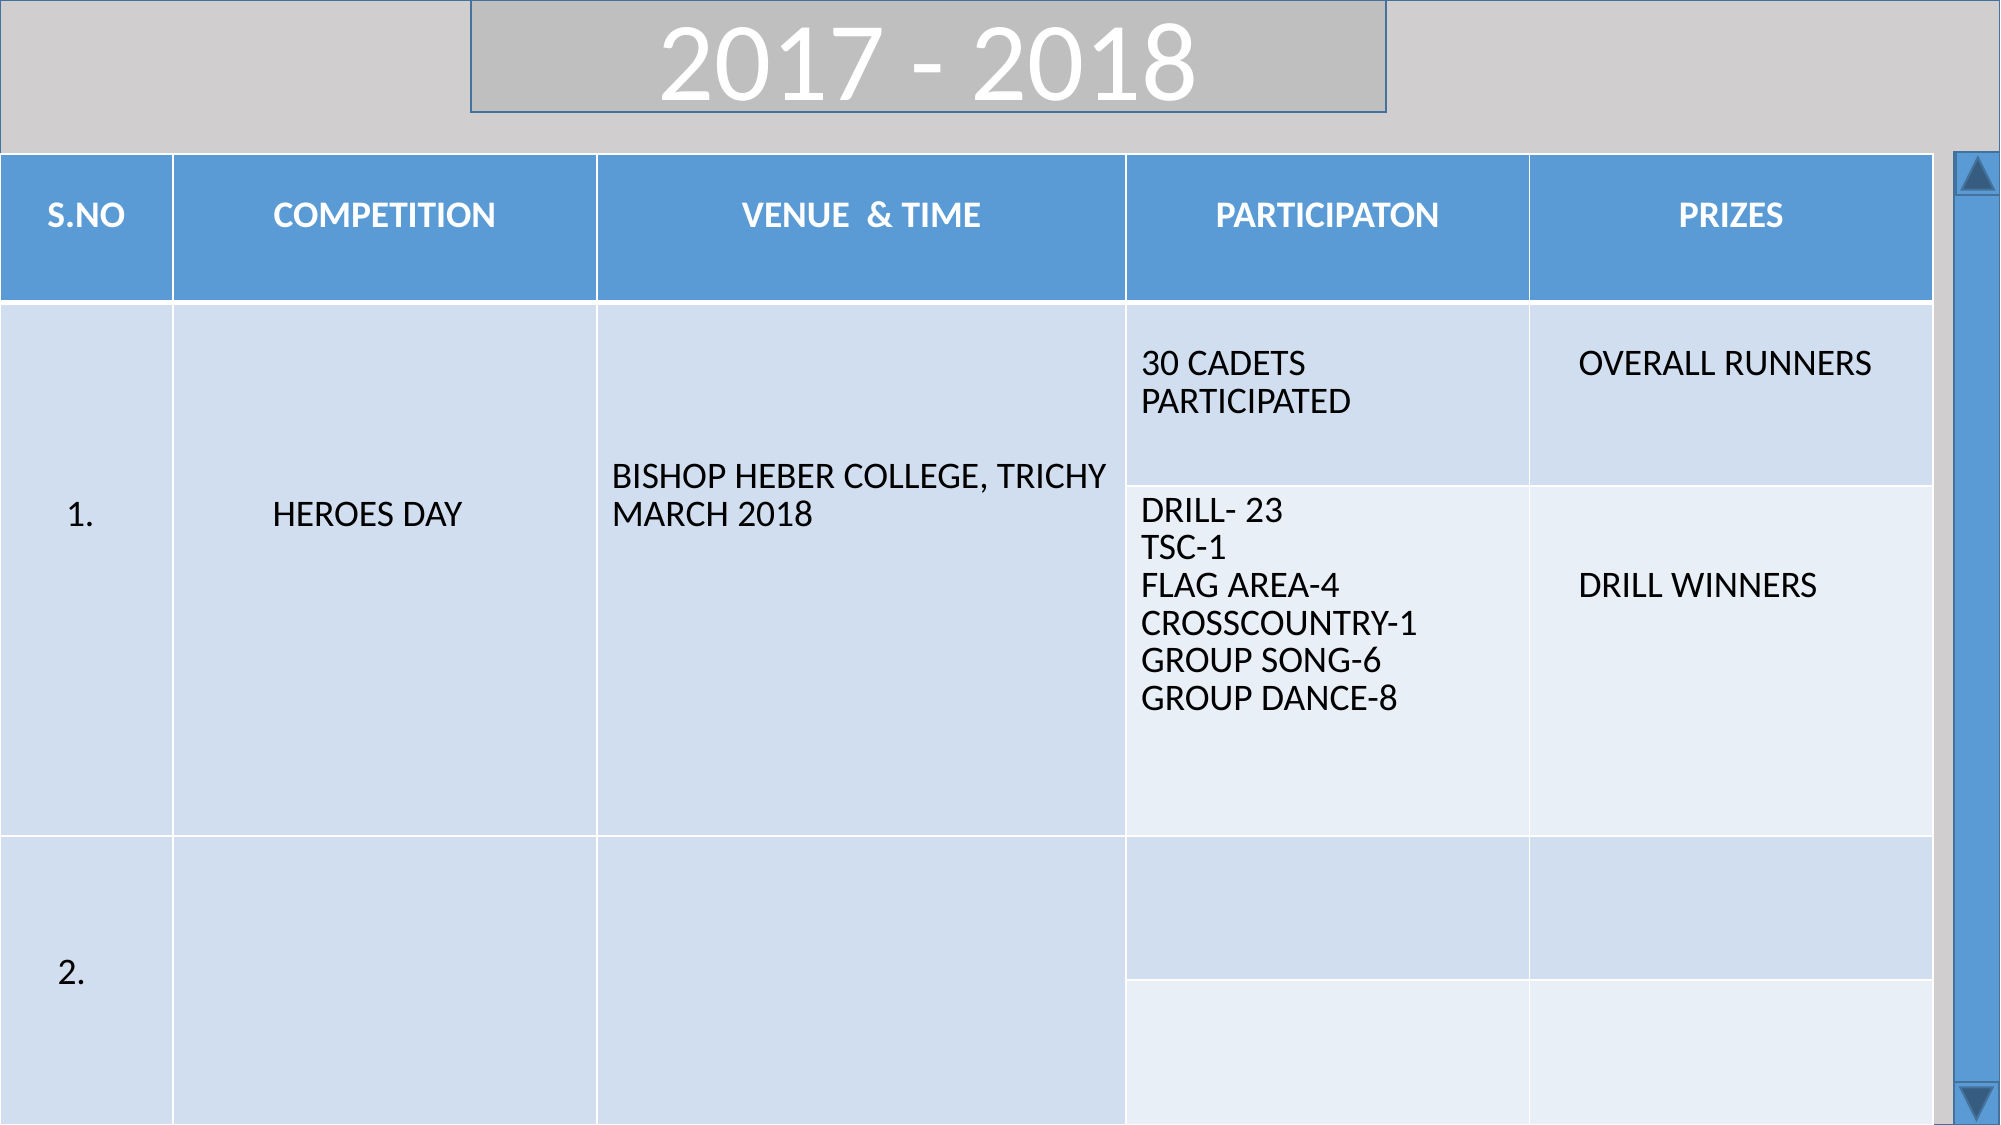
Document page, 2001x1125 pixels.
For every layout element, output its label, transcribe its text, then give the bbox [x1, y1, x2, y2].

text_box [0, 0, 2000, 1125]
table_cell [1530, 981, 1932, 1124]
table_cell DRILL WINNERS [1530, 487, 1932, 835]
text_box 2017 - 2018 [470, 0, 1387, 113]
table_cell [1530, 837, 1932, 979]
table_cell 30 CADETS PARTICIPATED [1127, 305, 1529, 485]
table_cell OVERALL RUNNERS [1530, 305, 1932, 485]
table_header PARTICIPATON [1127, 155, 1529, 300]
table_cell [1127, 981, 1529, 1124]
table_header S.NO [1, 155, 172, 300]
table_cell 2. [1, 837, 172, 1124]
table_cell [174, 837, 596, 1124]
table_header VENUE & TIME [598, 155, 1125, 300]
table_cell DRILL- 23 TSC-1 FLAG AREA-4 CROSSCOUNTRY-1 GROUP SONG-6 GROUP DANCE-8 [1127, 487, 1529, 835]
table_cell 1. [1, 305, 172, 835]
table_header PRIZES [1530, 155, 1932, 300]
table_cell [598, 837, 1125, 1124]
text_box [1953, 151, 2000, 1081]
table_cell BISHOP HEBER COLLEGE, TRICHY MARCH 2018 [598, 305, 1125, 835]
table_cell HEROES DAY [174, 305, 596, 835]
text_box [1953, 1081, 2000, 1125]
table_cell [1127, 837, 1529, 979]
text_box [1955, 151, 2000, 196]
table_header COMPETITION [174, 155, 596, 300]
